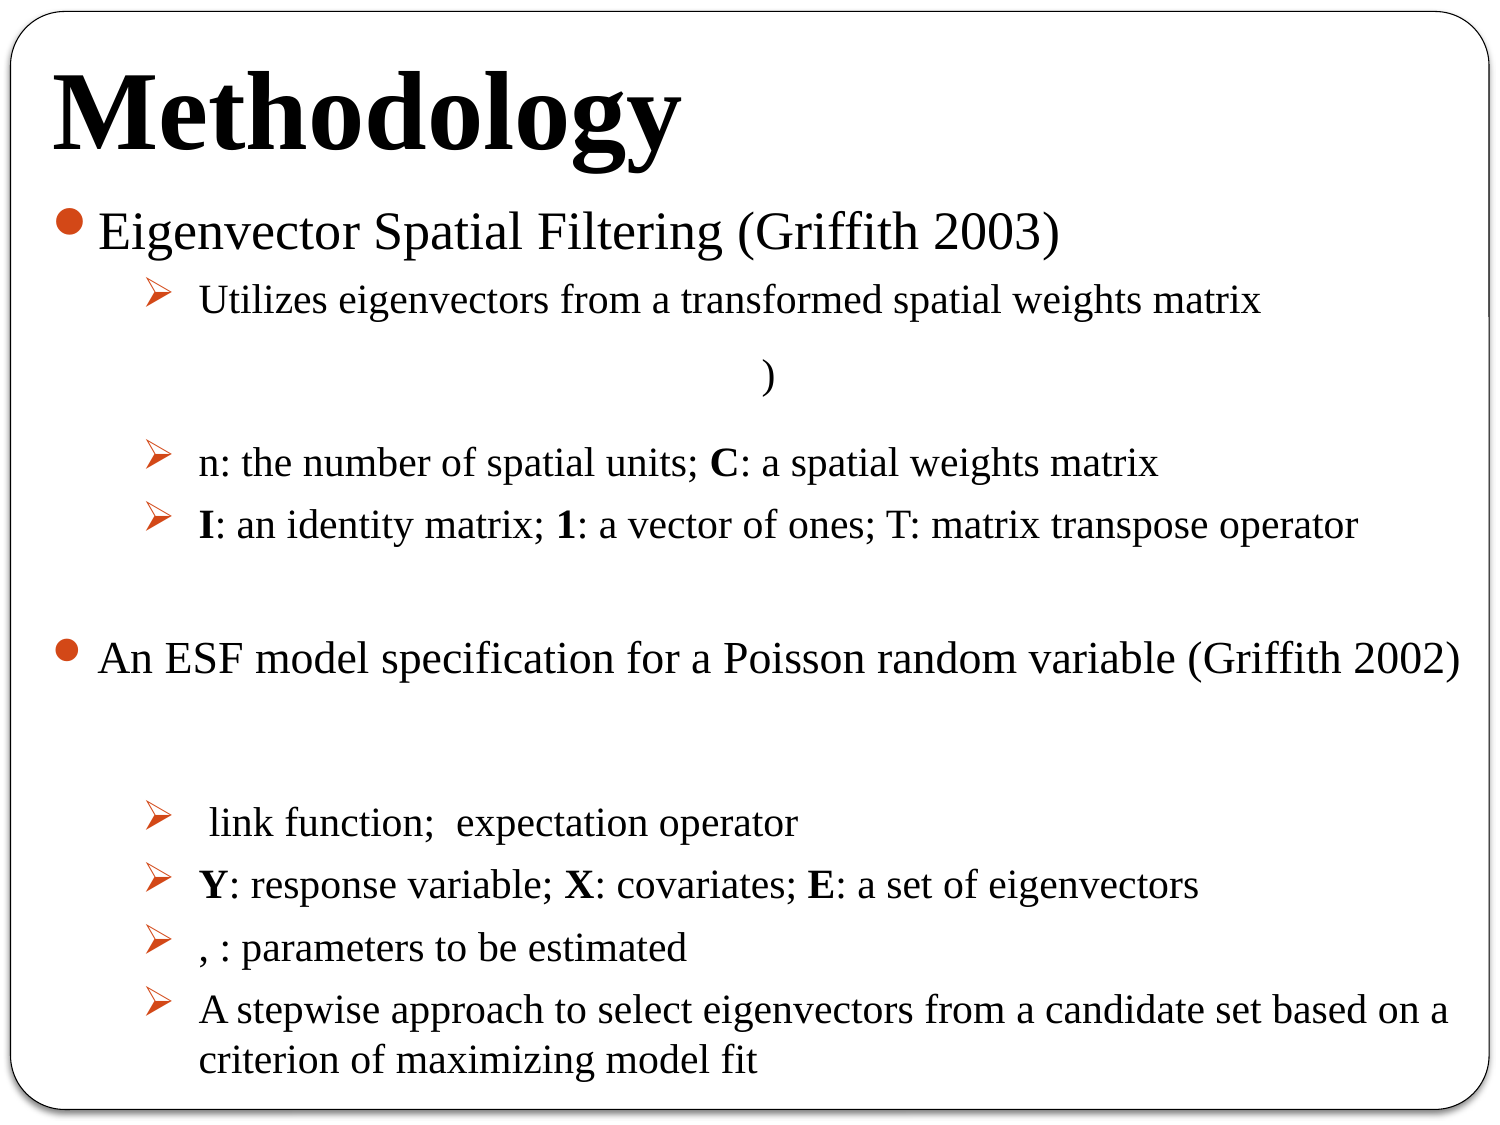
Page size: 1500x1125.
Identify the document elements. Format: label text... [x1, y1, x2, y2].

title Methodology [37, 12, 1313, 188]
